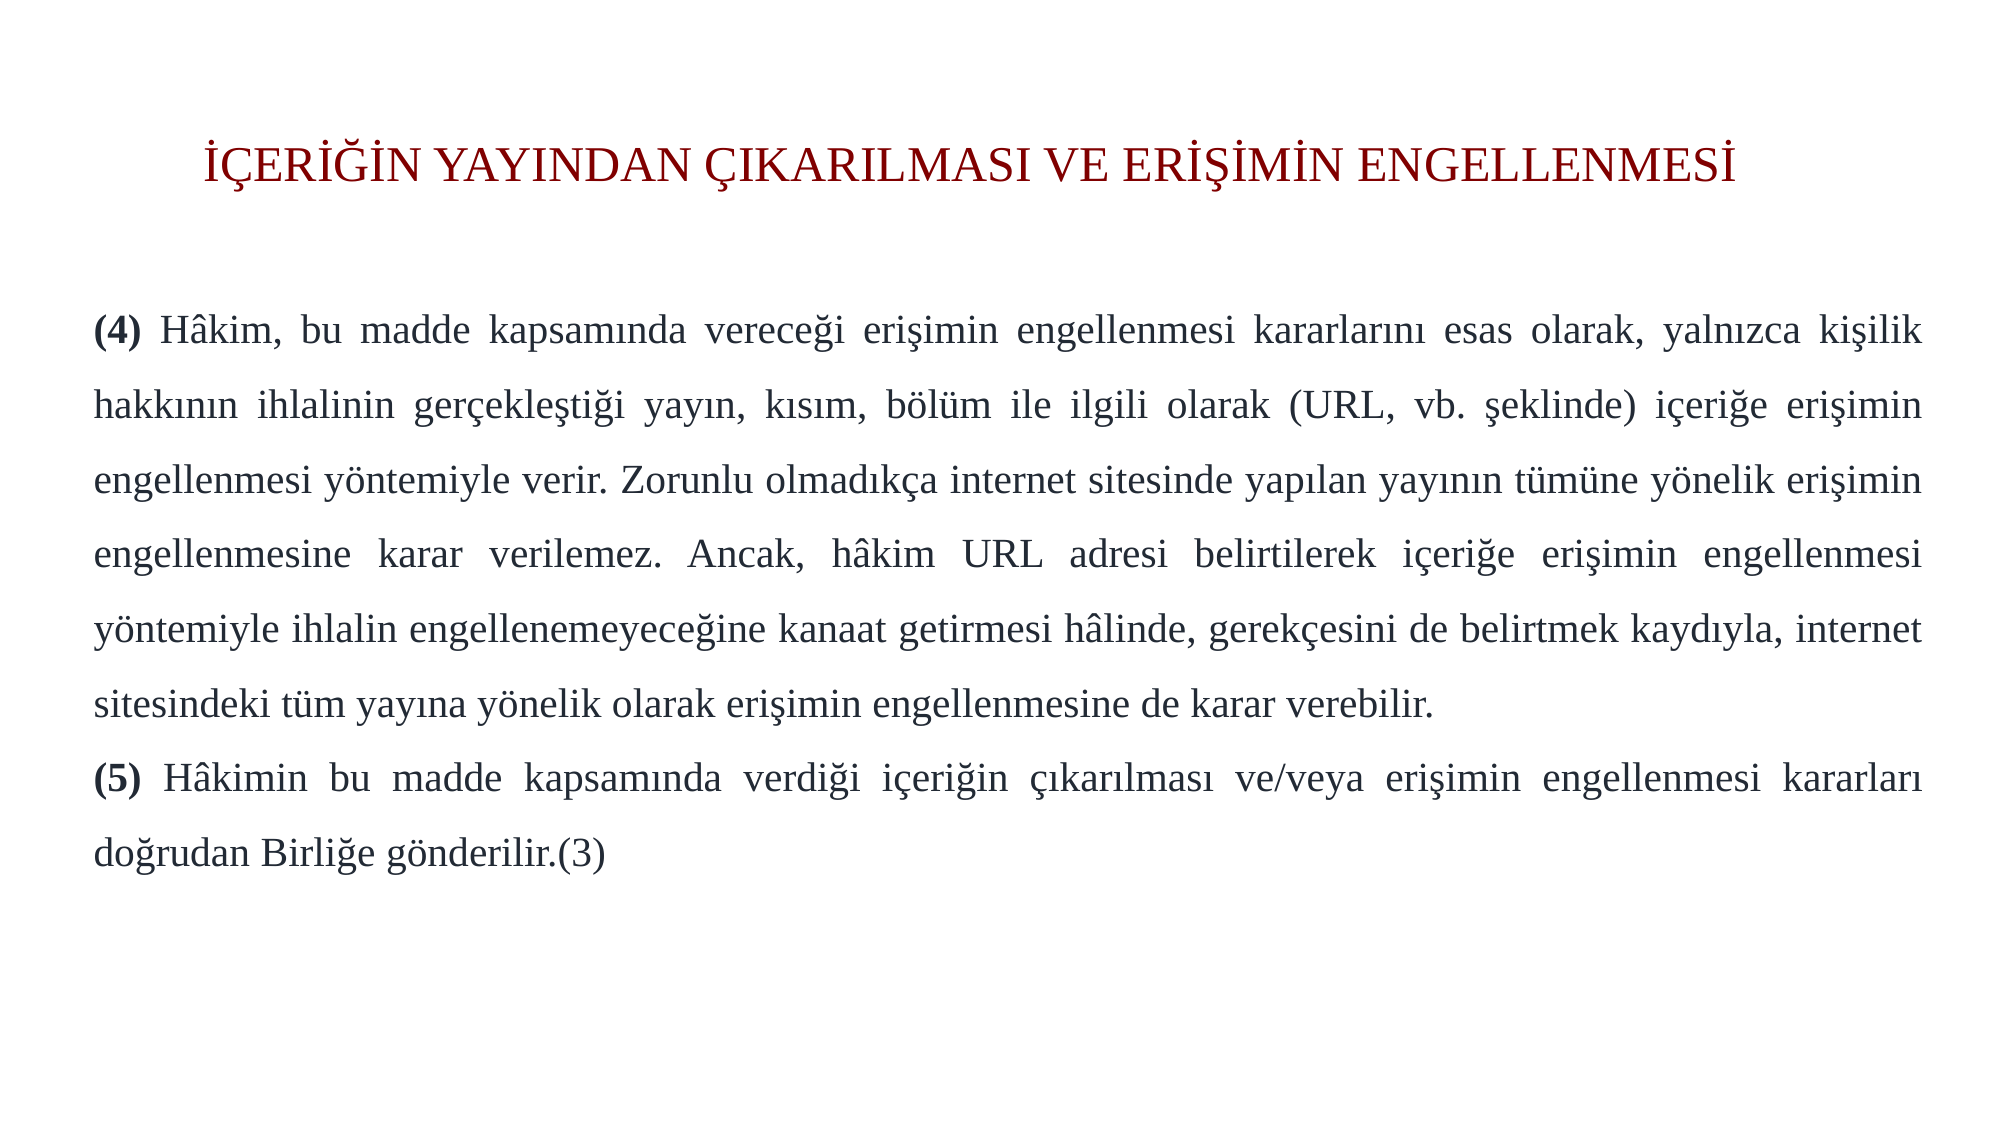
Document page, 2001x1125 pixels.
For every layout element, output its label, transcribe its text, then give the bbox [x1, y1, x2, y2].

list (4) Hâkim, bu madde kapsamında vereceği erişimin engellenmesi kararlarını esas olarak, yalnızca kişilik hakkının ihlalinin gerçekleştiği yayın, kısım, bölüm ile ilgili olarak (URL, vb. şeklinde) içeriğe erişimin engellenmesi yöntemiyle verir. Zorunlu olmadıkça internet sitesinde yapılan yayının tümüne yönelik erişimin engellenmesine karar verilemez. Ancak, hâkim URL adresi belirtilerek içeriğe erişimin engellenmesi yöntemiyle ihlalin engellenemeyeceğine kanaat getirmesi hâlinde, gerekçesini de belirtmek kaydıyla, internet sitesindeki tüm yayına yönelik olarak erişimin engellenmesine de karar verebilir. (5) Hâkimin bu madde kapsamında verdiği içeriğin çıkarılması ve/veya erişimin engellenmesi kararları doğrudan Birliğe gönderilir.(3) [78, 270, 1941, 888]
title İÇERİĞİN YAYINDAN ÇIKARILMASI VE ERİŞİMİN ENGELLENMESİ [78, 59, 1863, 270]
